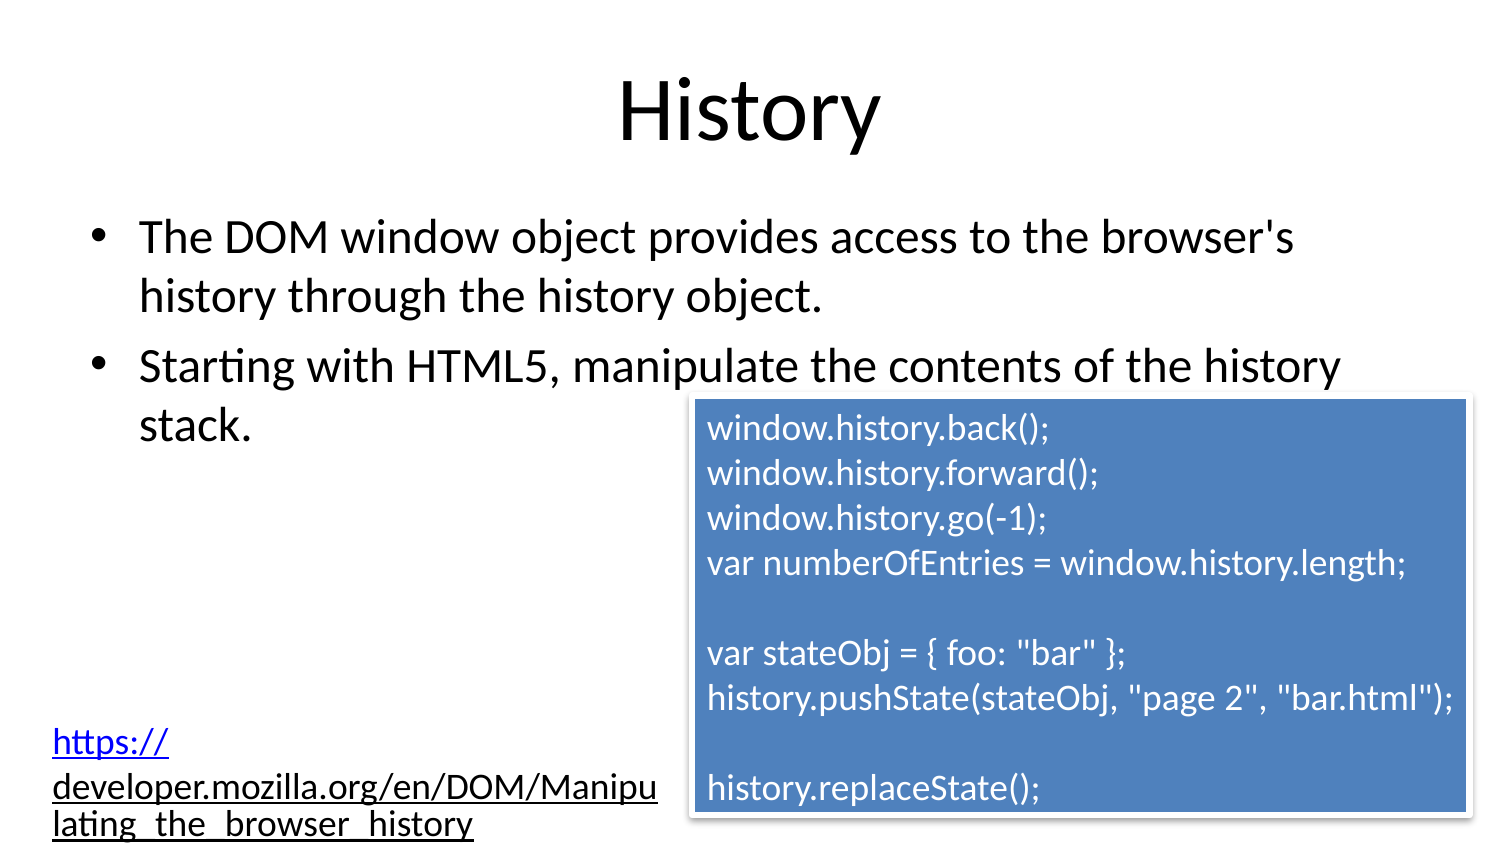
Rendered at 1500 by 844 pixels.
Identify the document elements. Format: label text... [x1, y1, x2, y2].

text_box window.history.back(); window.history.forward(); window.history.go(-1); var numberOfEntries = window.history.length; var stateObj = { foo: "bar" }; history.pushState(stateObj, "page 2", "bar.html"); history.replaceState(); [689, 392, 1473, 818]
list The DOM window object provides access to the browser's history through the history object. Starting with HTML5, manipulate the contents of the history stack. [75, 196, 1425, 460]
text_box https://developer.mozilla.org/en/DOM/Manipulating_the_browser_history [37, 709, 675, 844]
title History [75, 33, 1425, 175]
